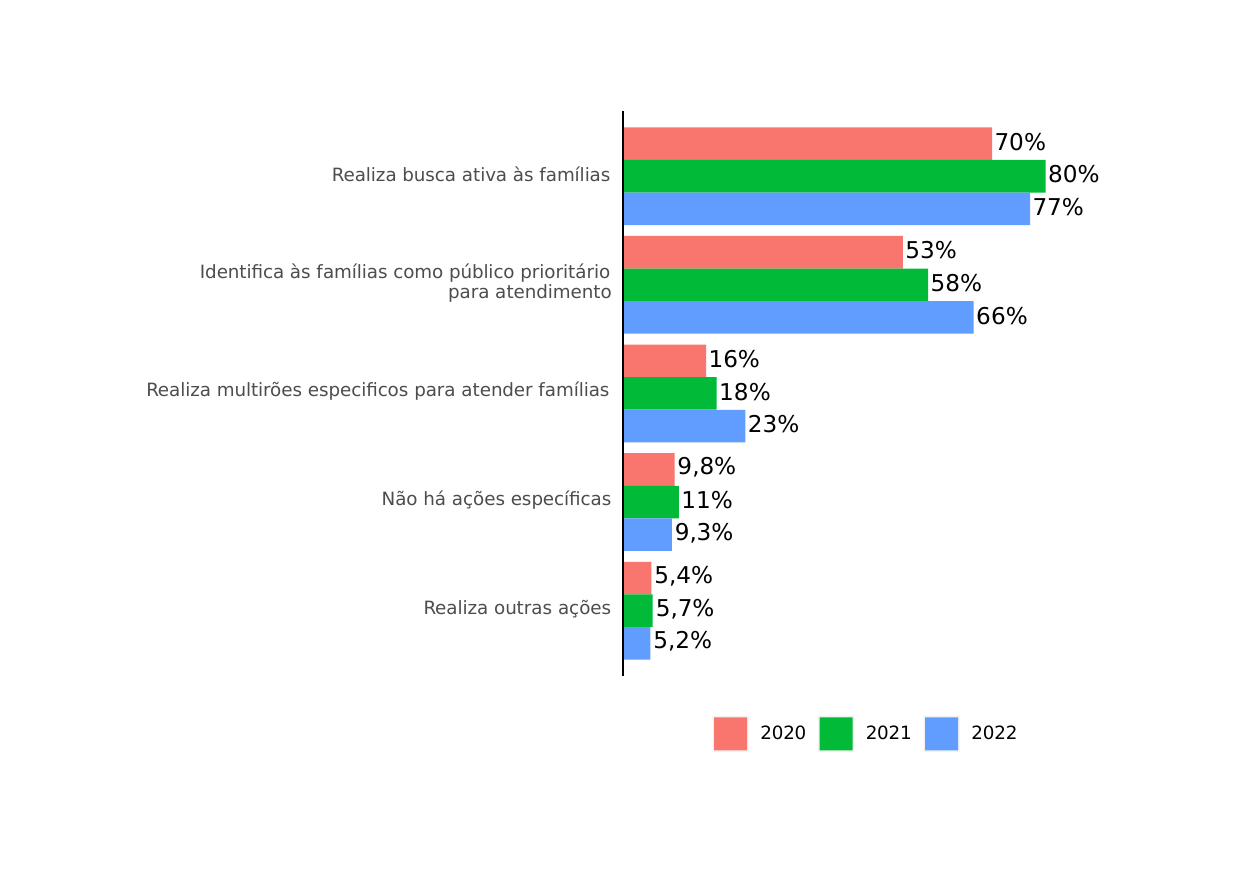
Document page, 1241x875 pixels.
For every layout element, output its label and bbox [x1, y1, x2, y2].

text_box [132, 99, 1108, 775]
